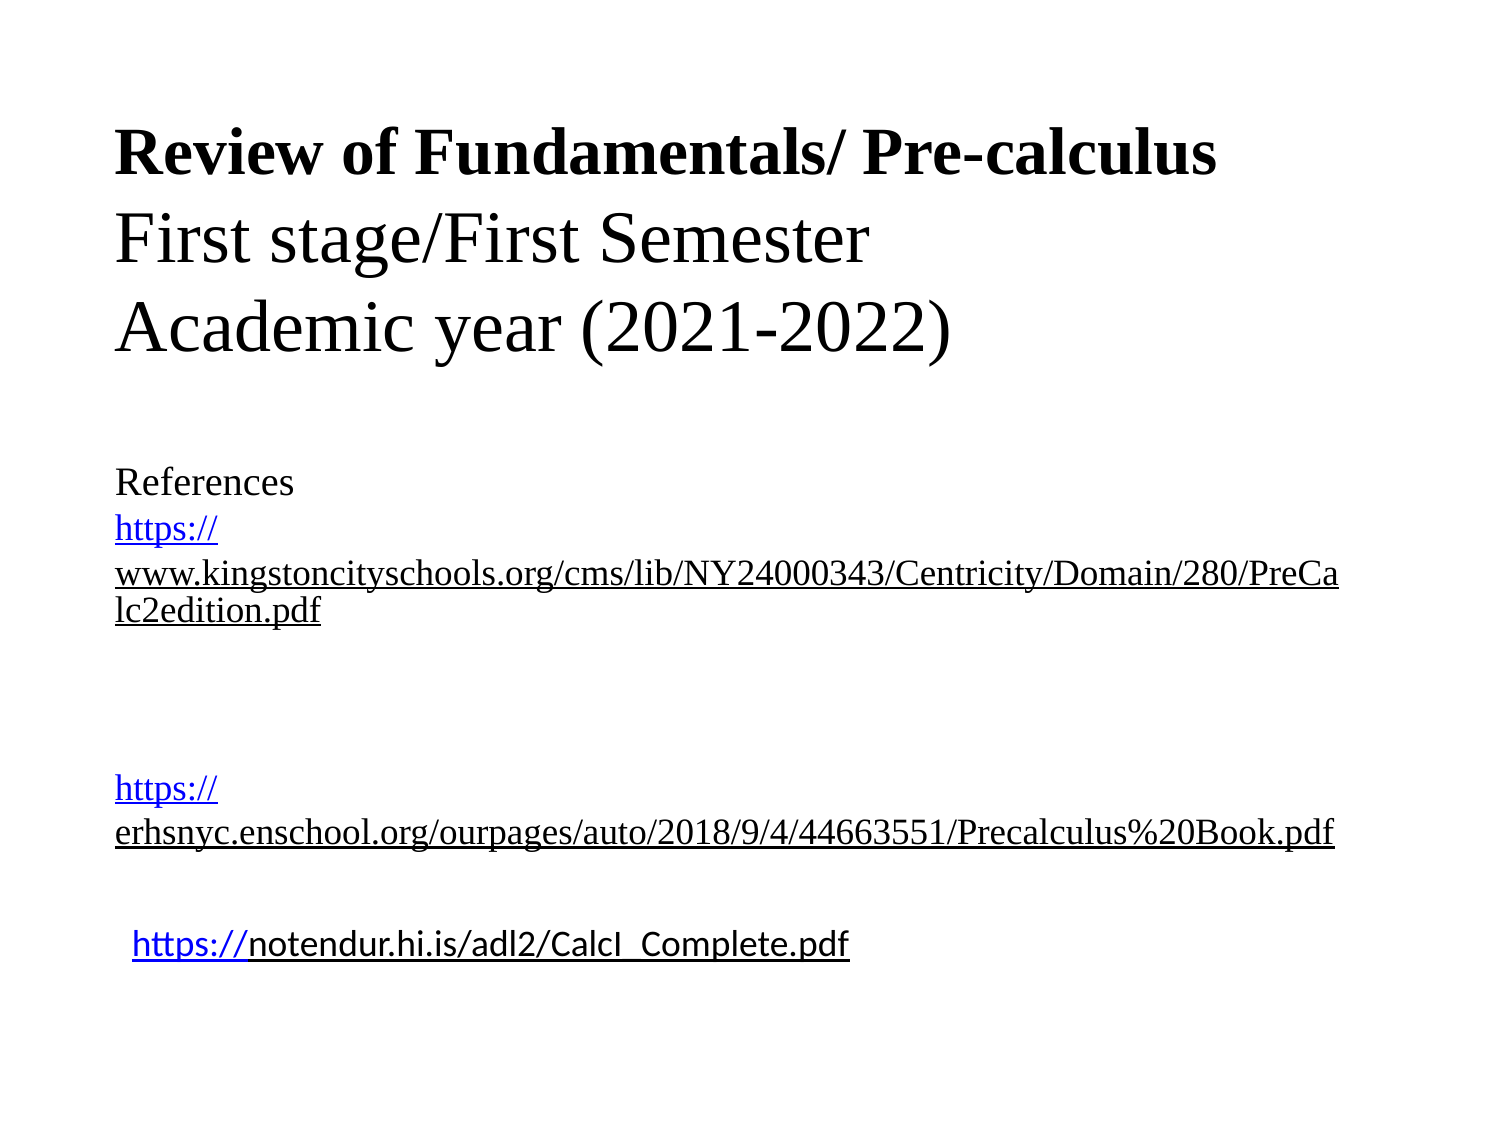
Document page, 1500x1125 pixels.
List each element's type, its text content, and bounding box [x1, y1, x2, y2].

title Review of Fundamentals/ Pre-calculus First stage/First Semester Academic year (2021-2022) References https://www.kingstoncityschools.org/cms/lib/NY24000343/Centricity/Domain/280/PreCalc2edition.pdf https://erhsnyc.enschool.org/ourpages/auto/2018/9/4/44663551/Precalculus%20Book.pdf [99, 50, 1363, 1050]
text_box https://notendur.hi.is/adl2/CalcI_Complete.pdf [117, 912, 874, 972]
